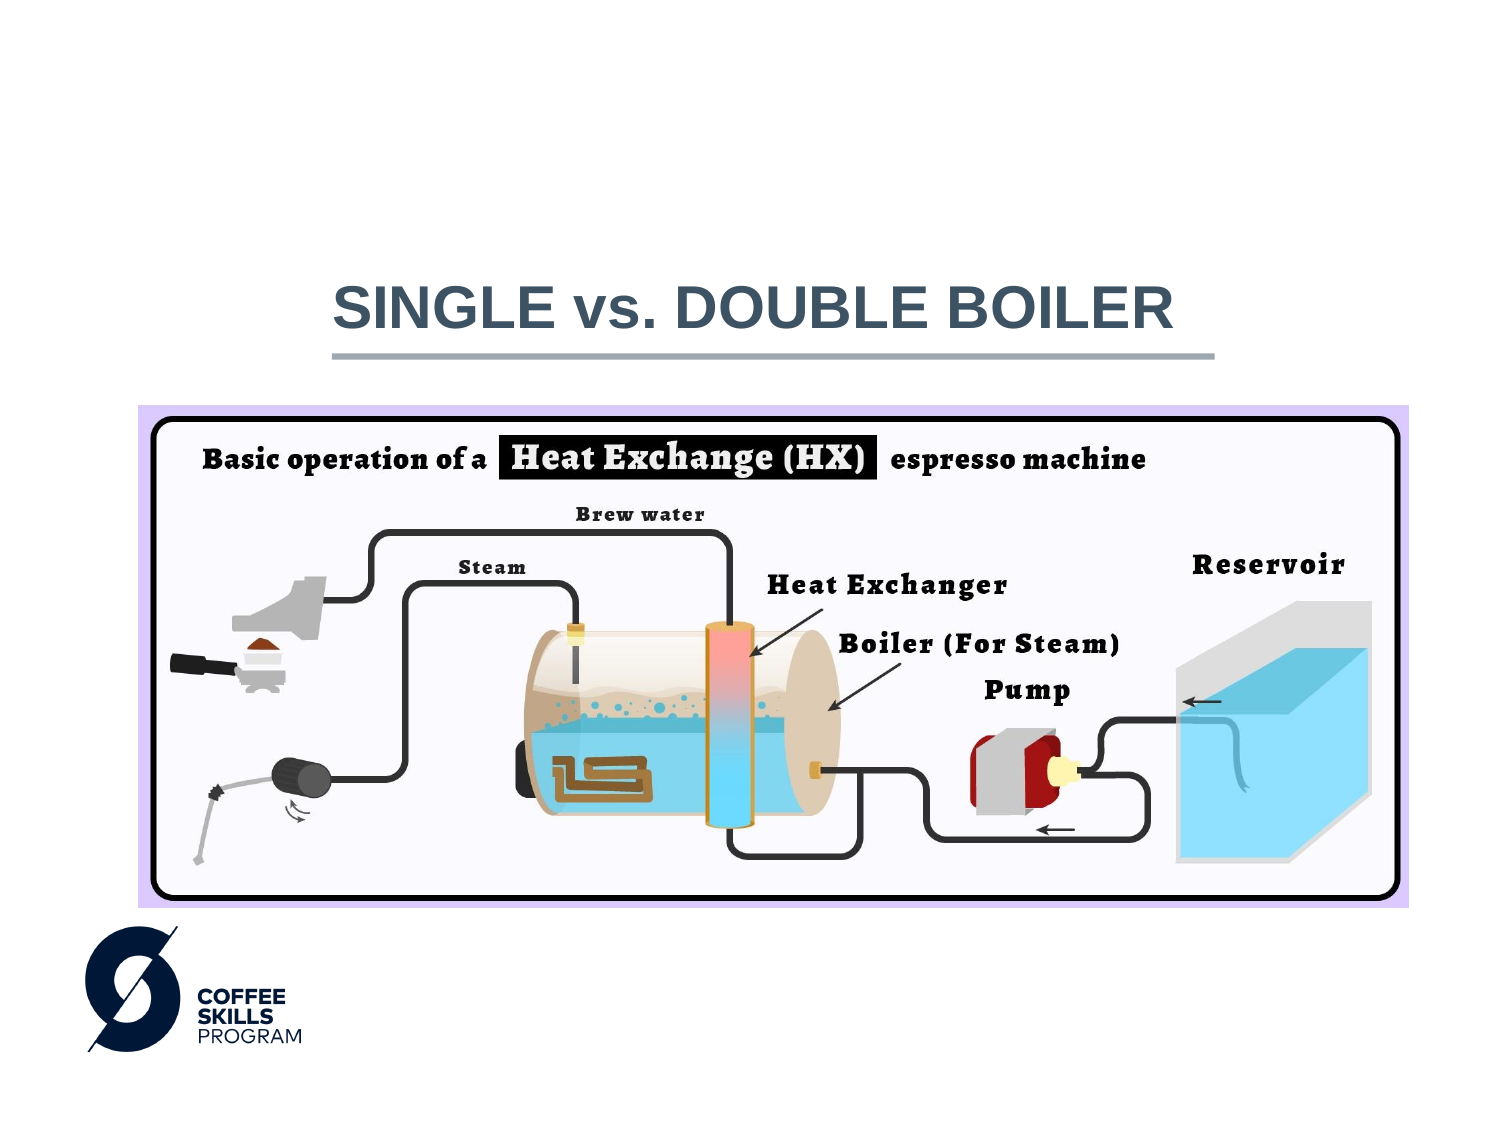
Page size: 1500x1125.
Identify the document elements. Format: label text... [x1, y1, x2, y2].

picture [62, 404, 1409, 1068]
text_box SINGLE vs. DOUBLE BOILER [317, 260, 1247, 402]
